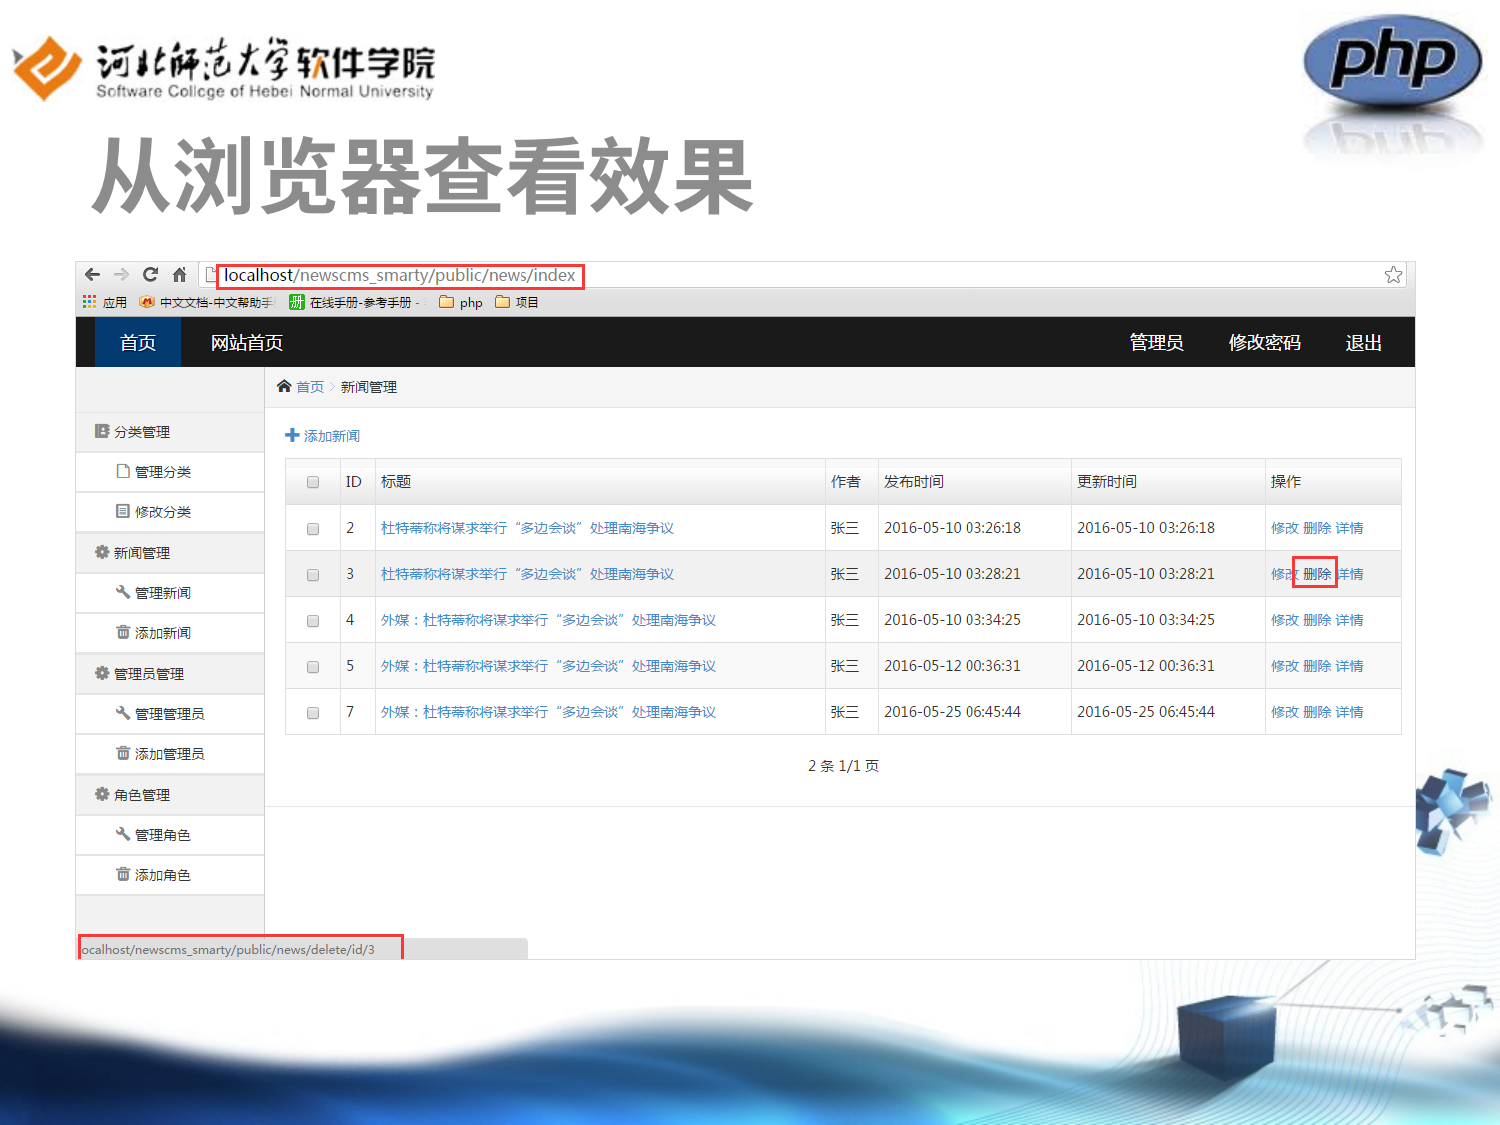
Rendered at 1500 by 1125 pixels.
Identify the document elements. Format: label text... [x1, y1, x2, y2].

title 从浏览器查看效果 [75, 117, 1425, 233]
picture [0, 0, 1500, 1125]
